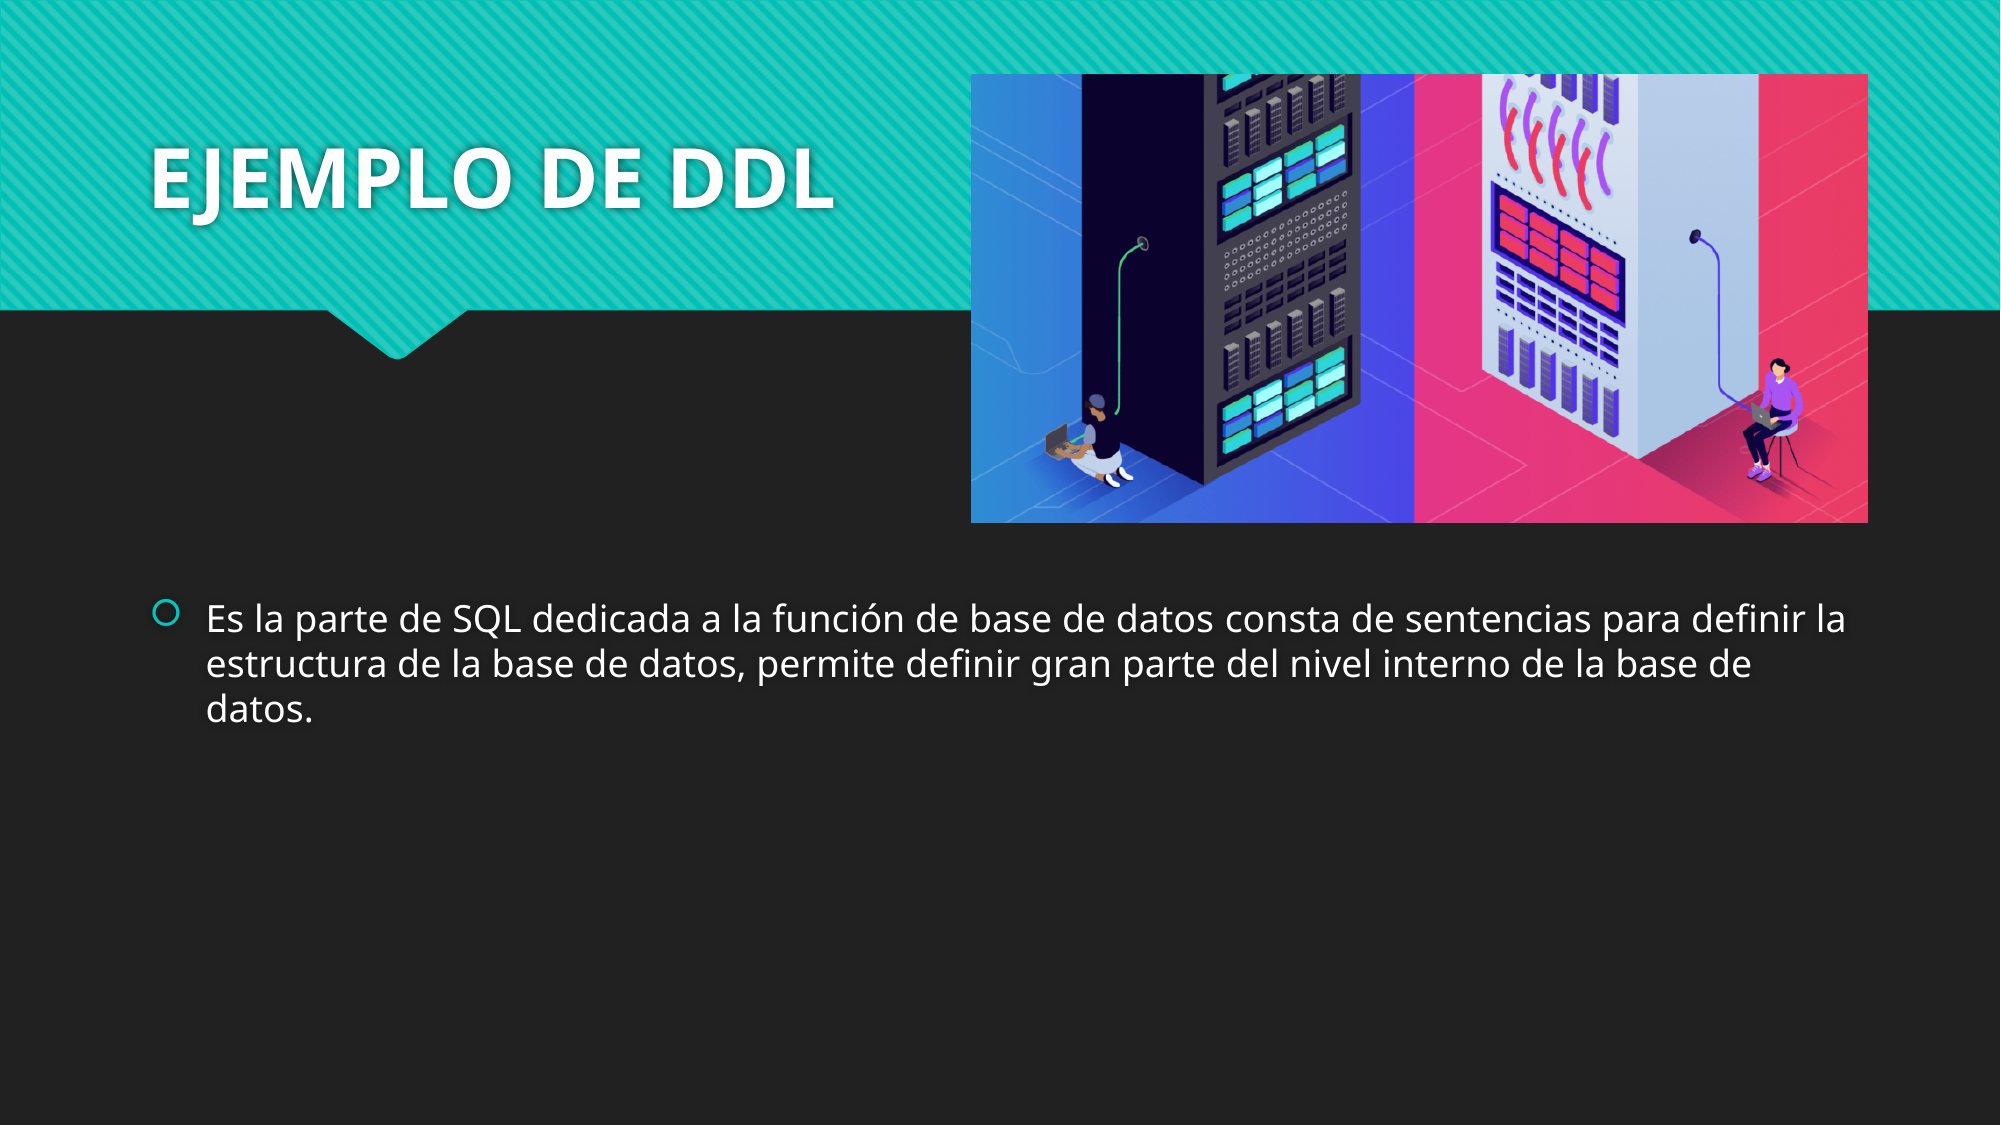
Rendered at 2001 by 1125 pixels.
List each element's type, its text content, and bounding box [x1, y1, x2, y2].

title EJEMPLO DE DDL [132, 73, 1868, 233]
picture [971, 74, 1868, 523]
list Es la parte de SQL dedicada a la función de base de datos consta de sentencias para definir la estructura de la base de datos, permite definir gran parte del nivel interno de la base de datos. [134, 364, 1866, 962]
